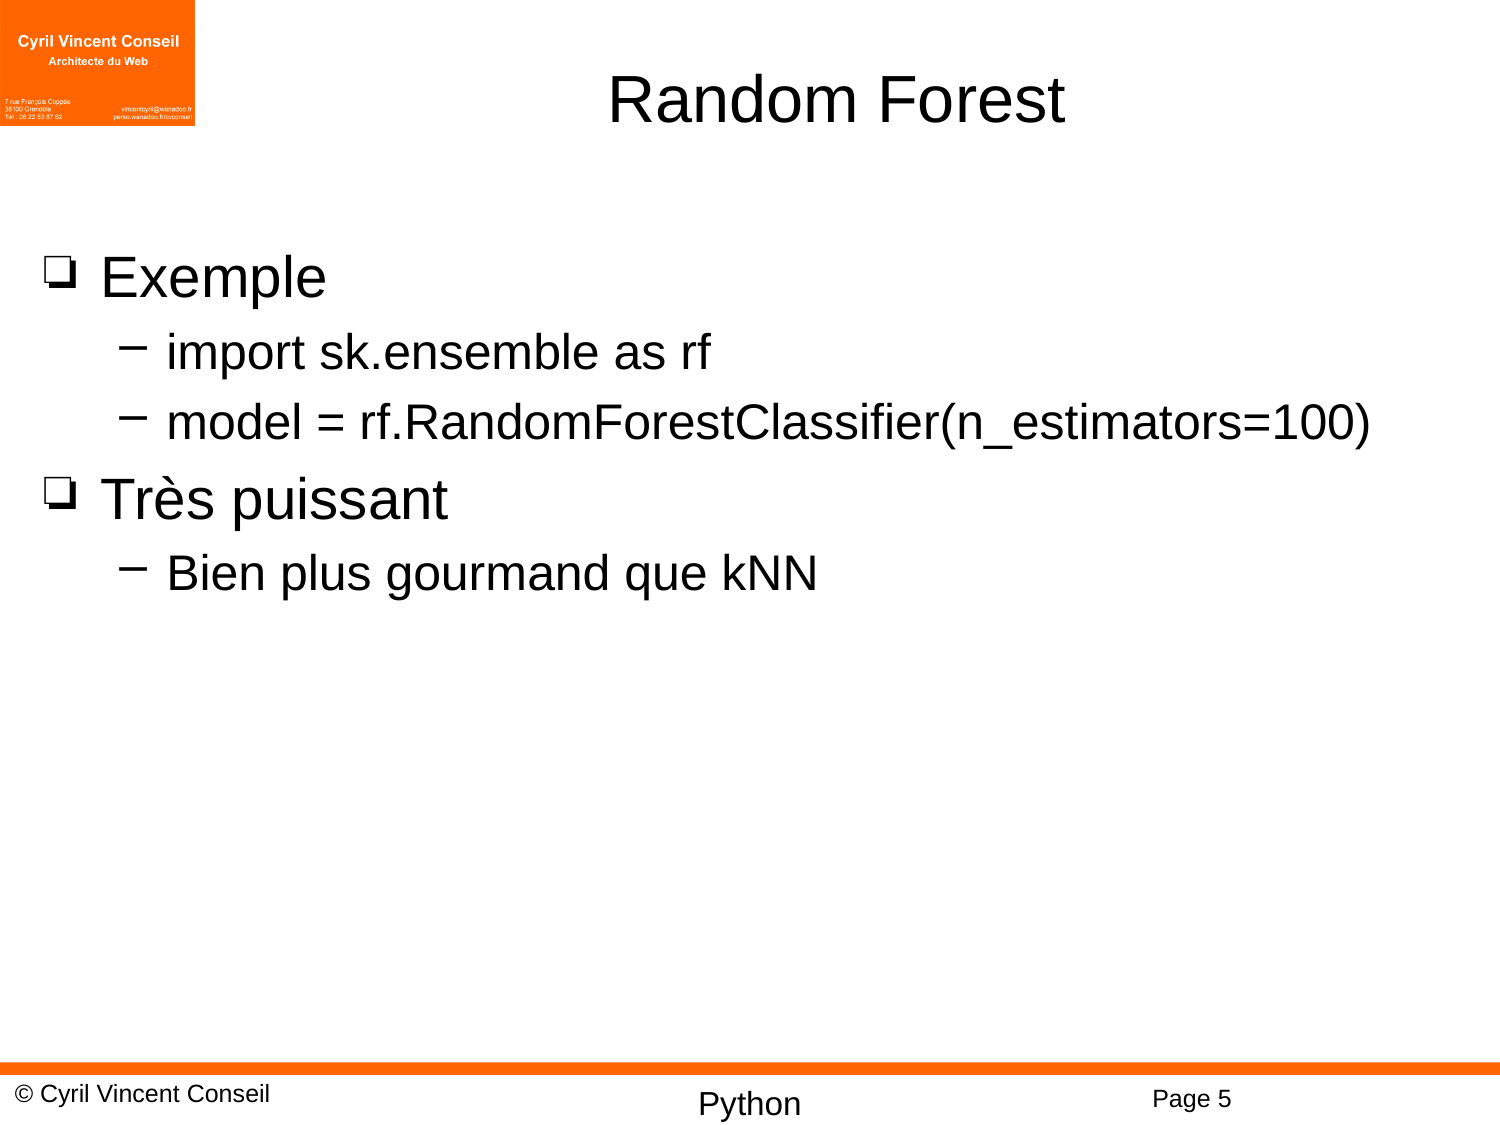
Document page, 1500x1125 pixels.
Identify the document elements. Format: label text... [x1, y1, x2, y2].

list Exemple import sk.ensemble as rf model = rf.RandomForestClassifier(n_estimators=100) Très puissant Bien plus gourmand que kNN [29, 231, 1468, 1059]
title Random Forest [194, 2, 1480, 190]
picture [0, 0, 195, 126]
